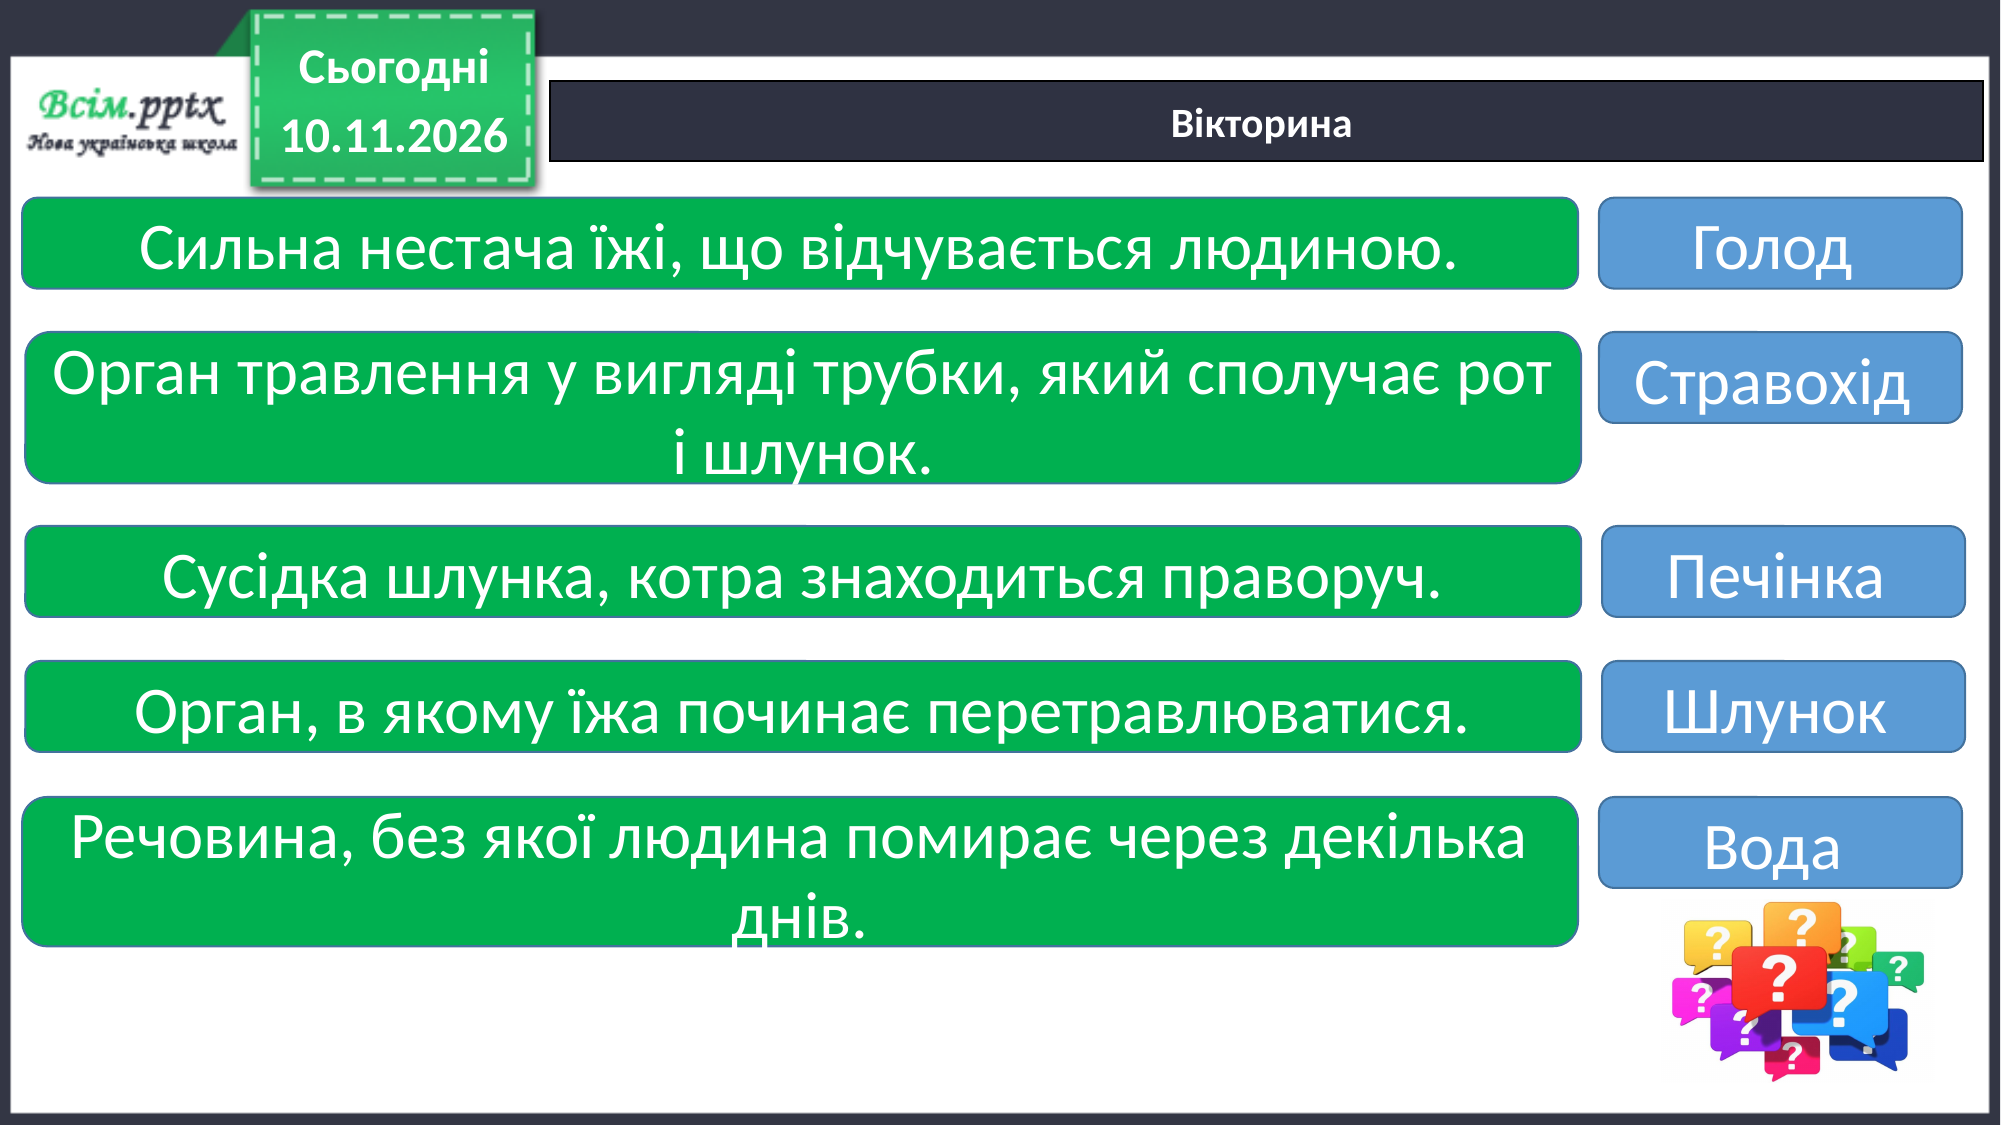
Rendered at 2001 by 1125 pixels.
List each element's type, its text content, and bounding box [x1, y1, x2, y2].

text_box Орган, в якому їжа починає перетравлюватися. [24, 659, 1583, 753]
text_box 28.01.2022 [263, 101, 524, 164]
text_box Печінка [1601, 524, 1967, 618]
text_box Стравохід [1597, 330, 1964, 424]
text_box Шлунок [1601, 659, 1967, 753]
text_box Орган травлення у вигляді трубки, який сполучає рот і шлунок. [24, 330, 1583, 485]
text_box Вода [1597, 795, 1964, 889]
text_box Вікторина [549, 80, 1984, 162]
text_box Сусідка шлунка, котра знаходиться праворуч. [24, 524, 1583, 618]
text_box Речовина, без якої людина помирає через декілька днів. [21, 795, 1580, 948]
text_box Голод [1597, 196, 1964, 290]
text_box Сьогодні [284, 26, 535, 101]
picture [0, 0, 2001, 1125]
text_box Сильна нестача їжі, що відчувається людиною. [21, 196, 1580, 290]
